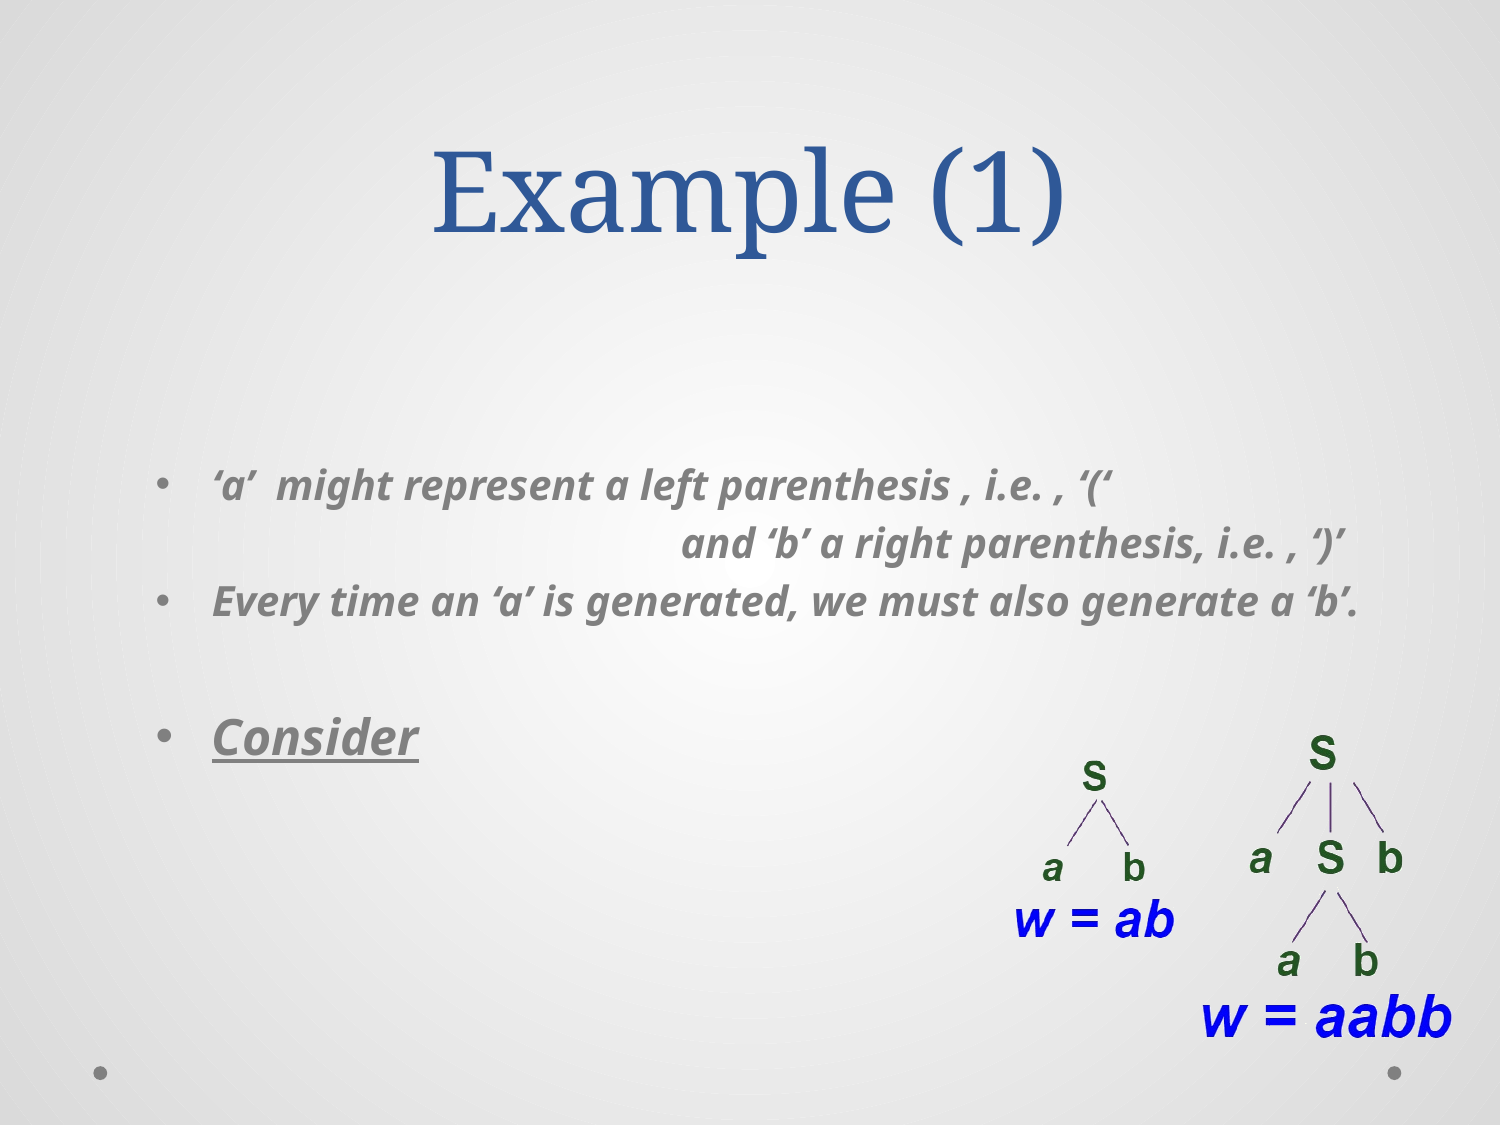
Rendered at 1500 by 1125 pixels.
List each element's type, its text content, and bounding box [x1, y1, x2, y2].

title Example (1) [75, 0, 1425, 263]
picture [1005, 719, 1459, 1045]
